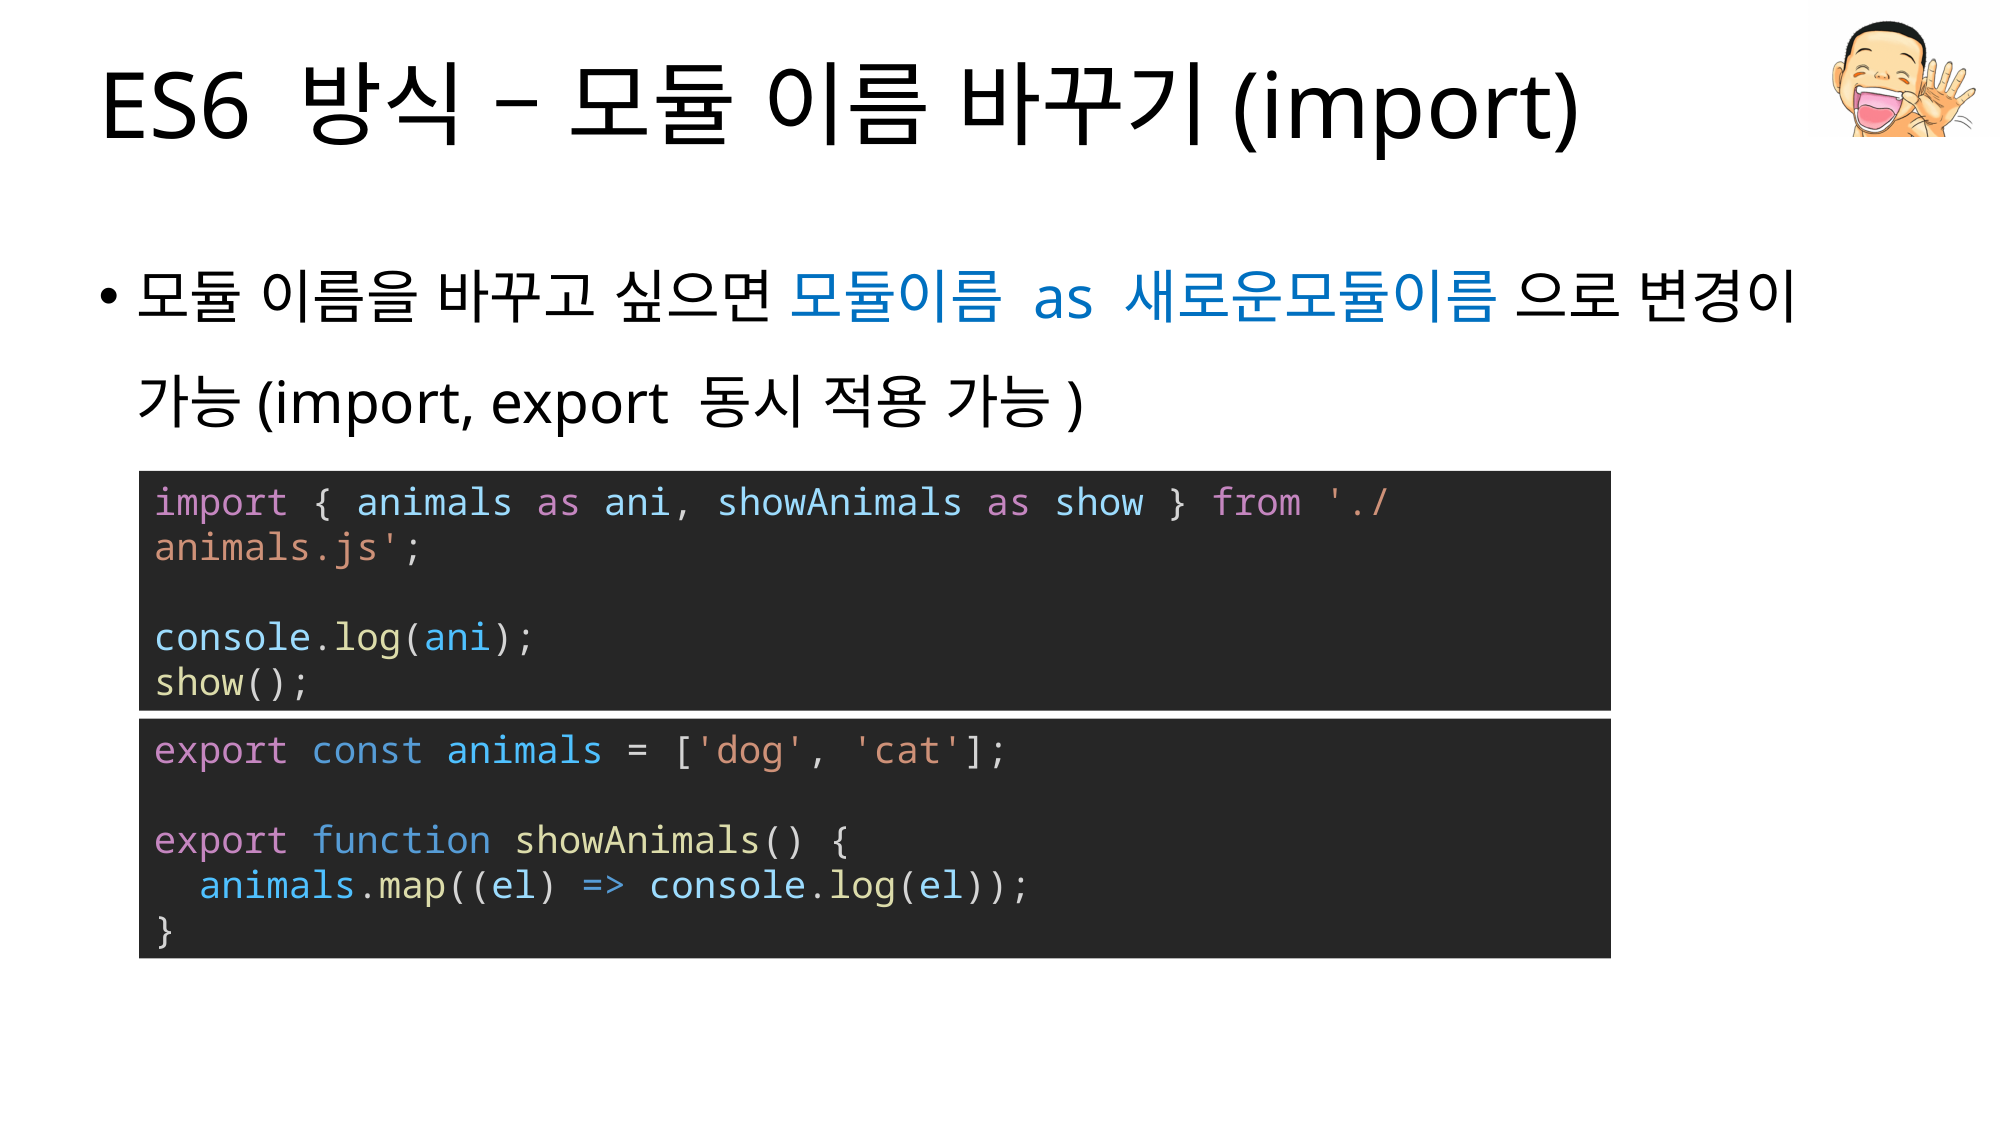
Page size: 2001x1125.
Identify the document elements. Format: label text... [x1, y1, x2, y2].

title ES6 방식 – 모듈 이름 바꾸기(import) [83, 0, 1931, 217]
text_box import { animals as ani, showAnimals as show } from './animals.js'; console.log(ani); show(); [139, 470, 1611, 711]
picture [1931, 0, 2000, 137]
list 모듈 이름을 바꾸고 싶으면 모듈이름 as 새로운모듈이름 으로 변경이 가능(import, export 동시 적용 가능) [83, 217, 1931, 1068]
text_box export const animals = ['dog', 'cat']; export function showAnimals() { animals.map((el) => console.log(el)); } [139, 718, 1611, 959]
